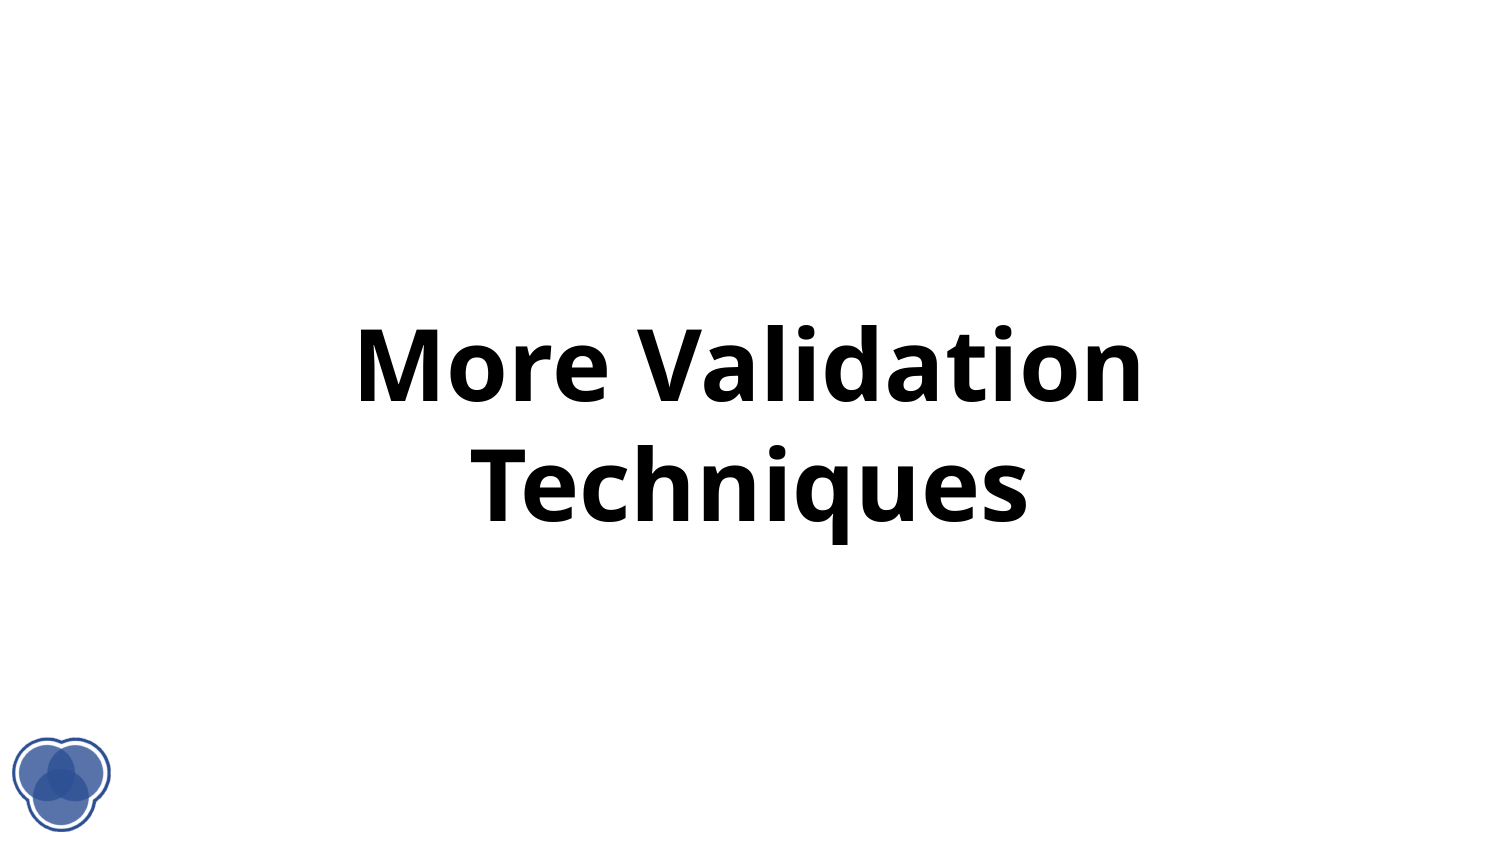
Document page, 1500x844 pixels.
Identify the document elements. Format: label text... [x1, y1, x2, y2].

title More Validation Techniques [51, 352, 1449, 491]
picture [12, 737, 111, 832]
